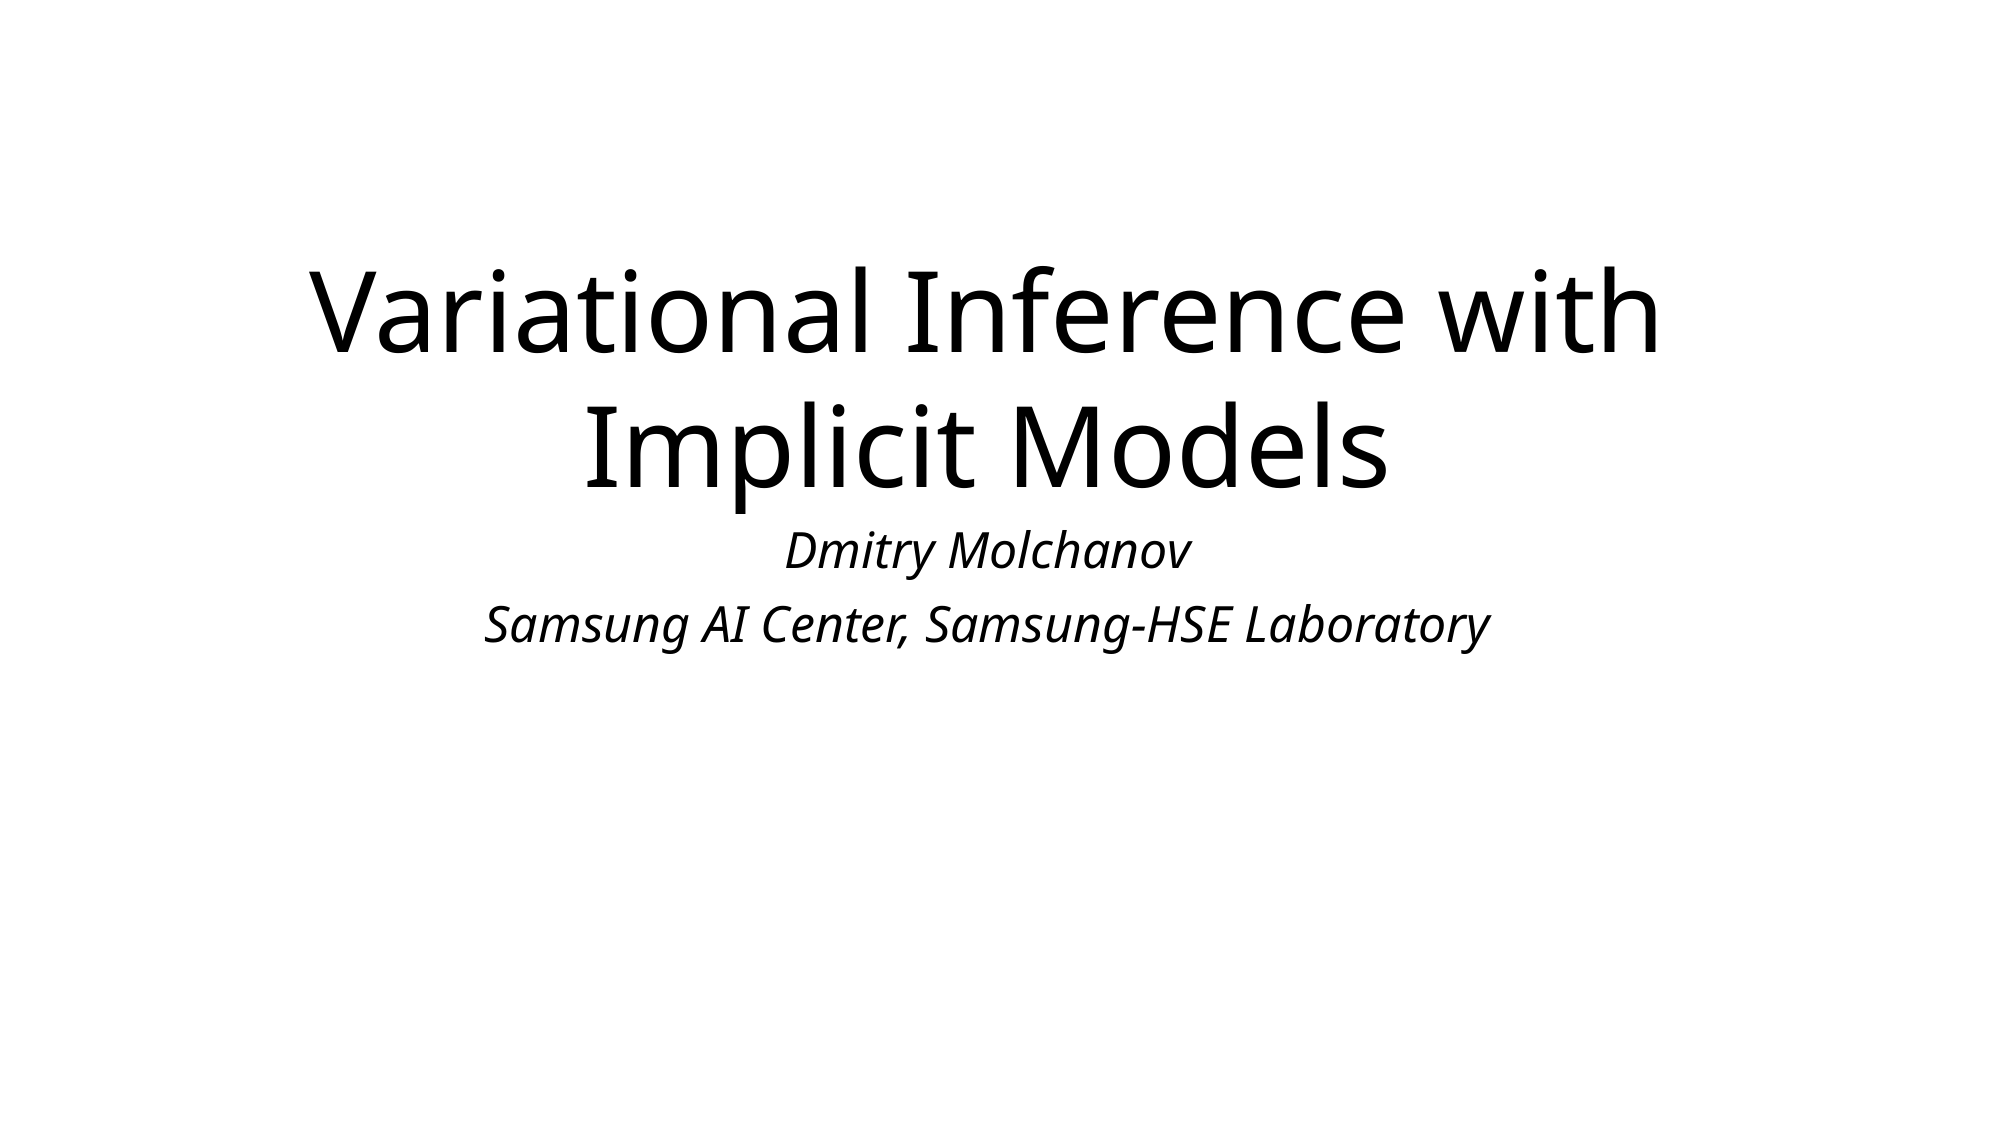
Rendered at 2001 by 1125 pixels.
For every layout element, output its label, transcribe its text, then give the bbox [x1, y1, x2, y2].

subtitle Dmitry Molchanov Samsung AI Center, Samsung-HSE Laboratory [237, 517, 1738, 697]
text_box Variational Inference with Implicit Models [290, 254, 1685, 496]
